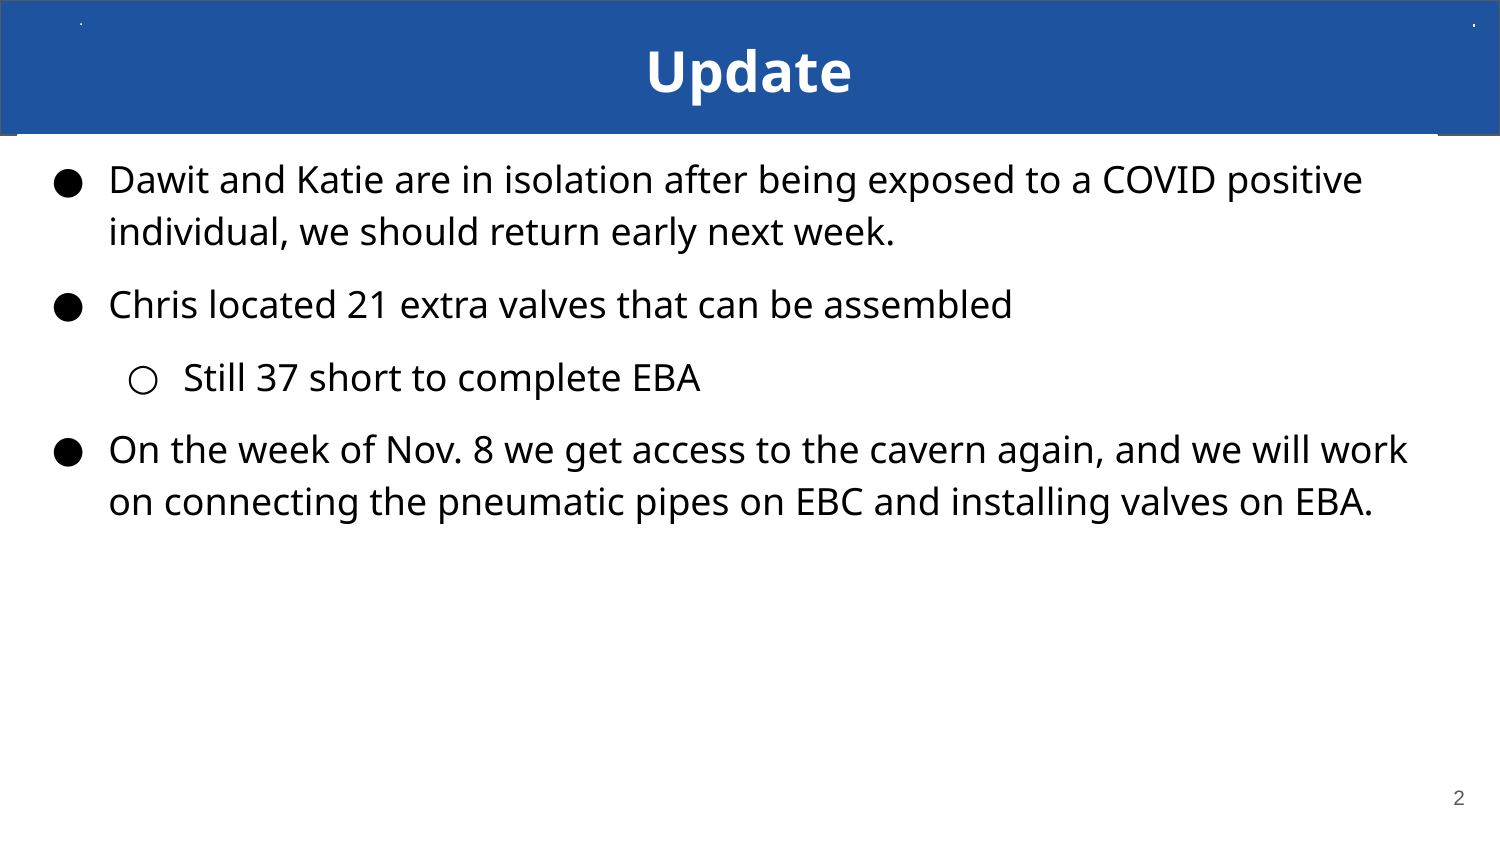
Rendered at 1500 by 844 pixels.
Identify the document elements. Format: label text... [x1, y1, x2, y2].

text_box [0, 0, 1500, 135]
text_box Dawit and Katie are in isolation after being exposed to a COVID positive individual, we should return early next week. Chris located 21 extra valves that can be assembled Still 37 short to complete EBA On the week of Nov. 8 we get access to the cavern again, and we will work on connecting the pneumatic pipes on EBC and installing valves on EBA. [18, 134, 1437, 775]
title Update [74, 20, 1425, 115]
slide_number ‹#› [1389, 764, 1480, 830]
